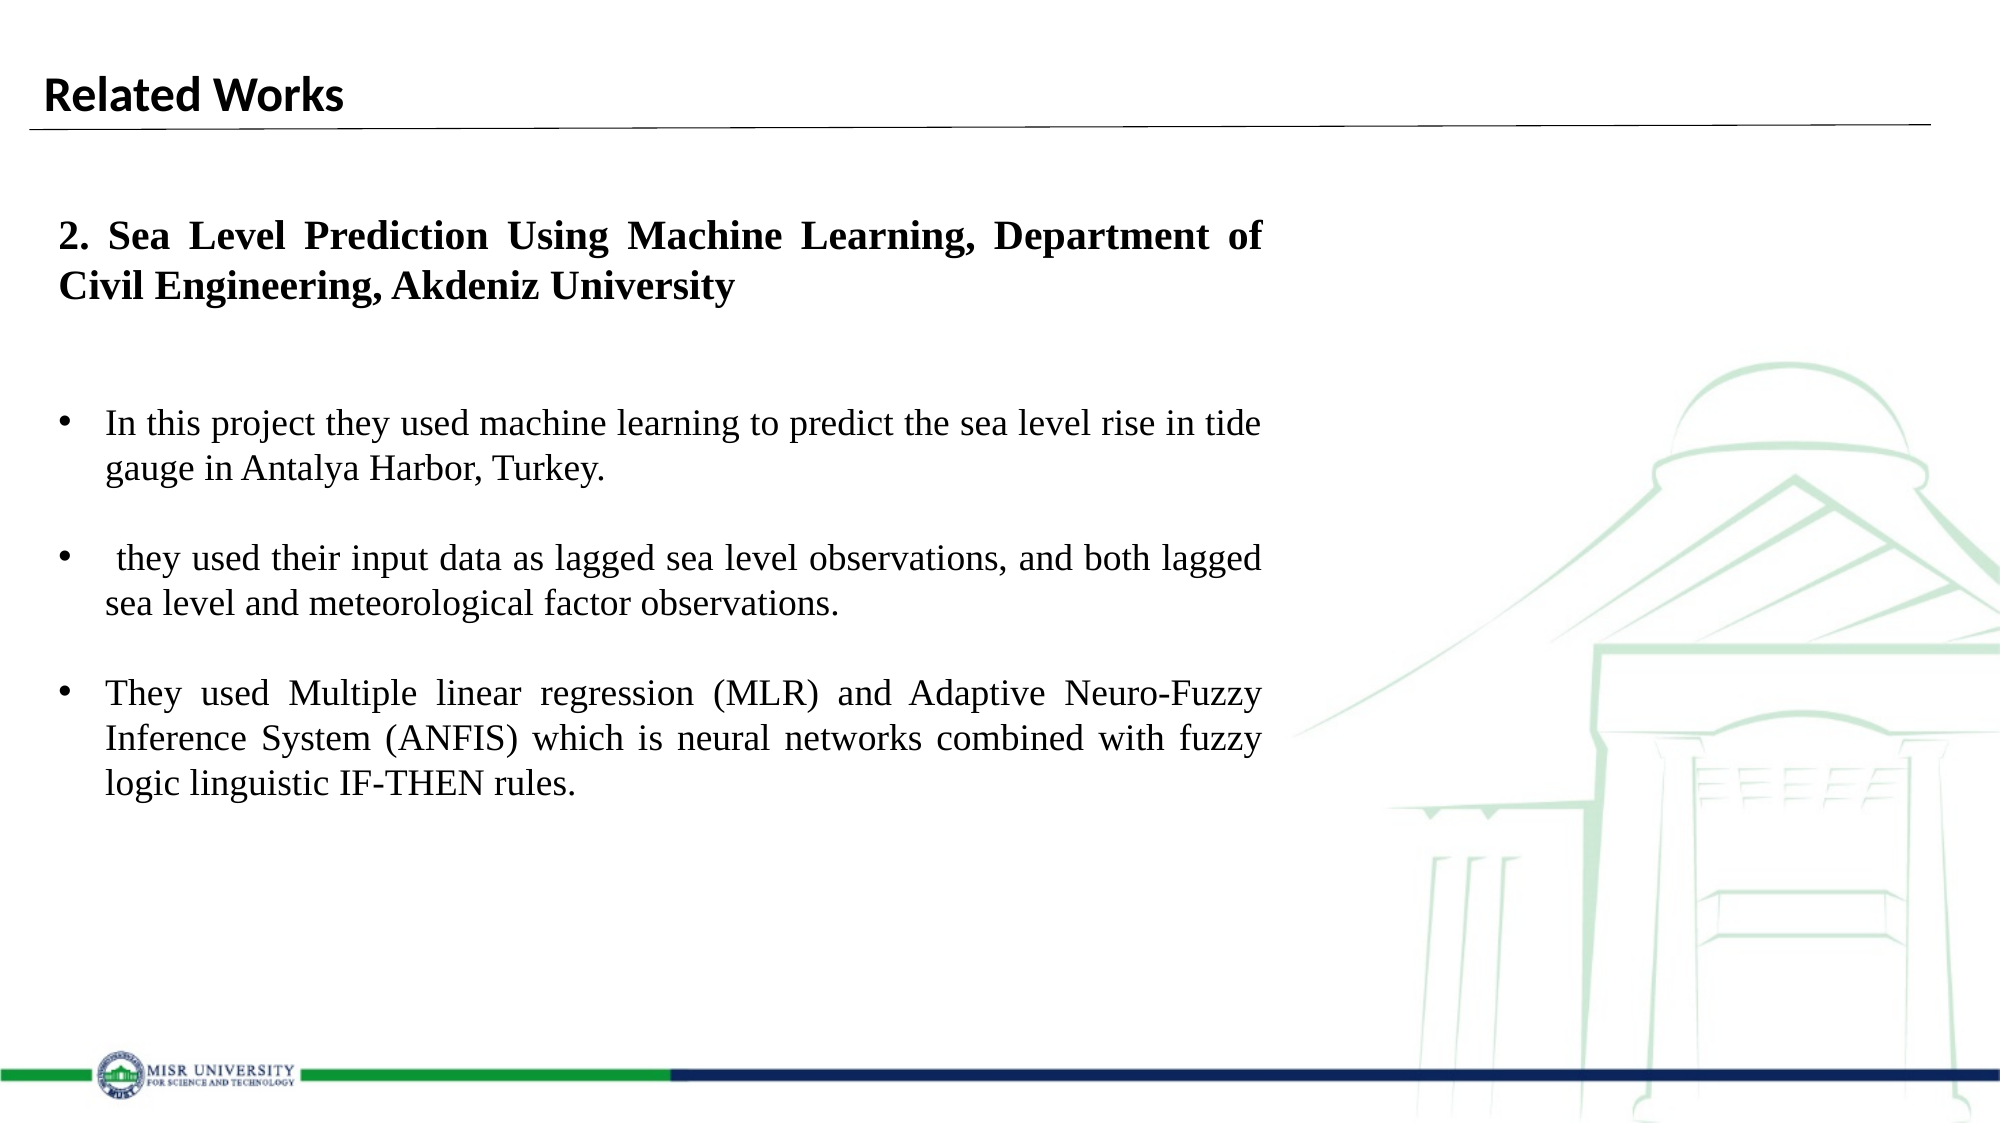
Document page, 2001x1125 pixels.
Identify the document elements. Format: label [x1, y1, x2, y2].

picture [0, 0, 2000, 1123]
text_box [29, 124, 1931, 130]
